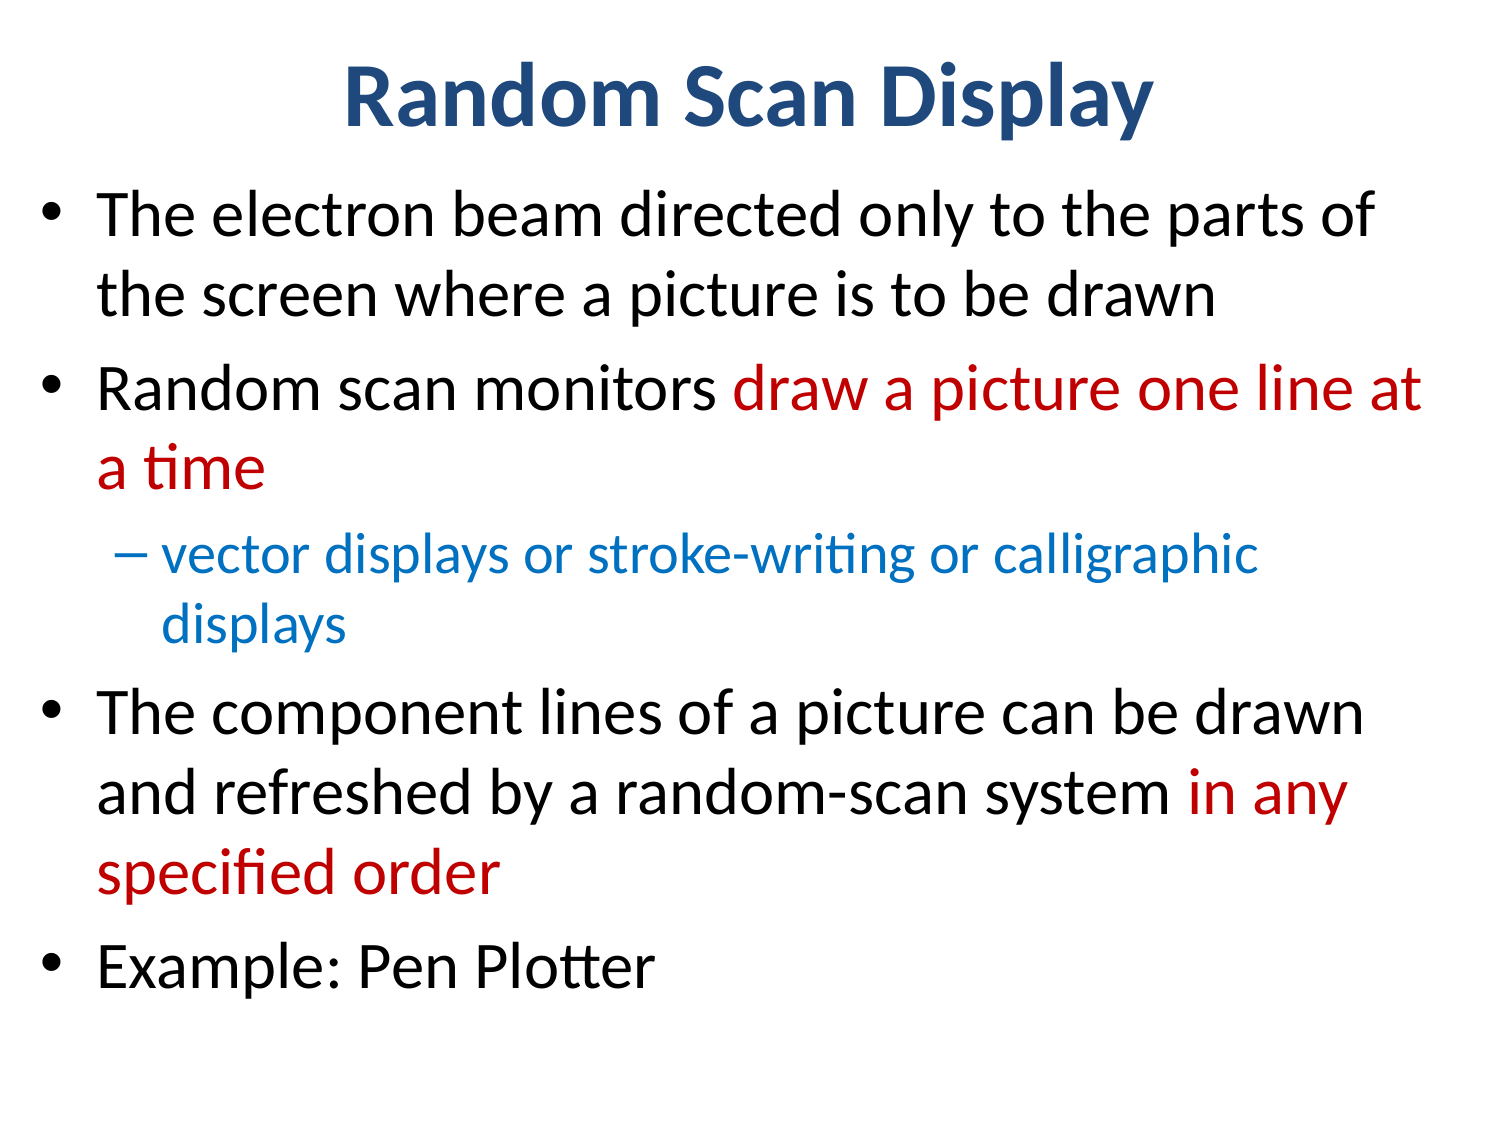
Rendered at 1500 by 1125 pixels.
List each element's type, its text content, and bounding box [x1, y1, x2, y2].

list The electron beam directed only to the parts of the screen where a picture is to be drawn Random scan monitors draw a picture one line at a time vector displays or stroke-writing or calligraphic displays The component lines of a picture can be drawn and refreshed by a random-scan system in any specified order Example: Pen Plotter [24, 162, 1463, 1088]
title Random Scan Display [75, 12, 1425, 162]
